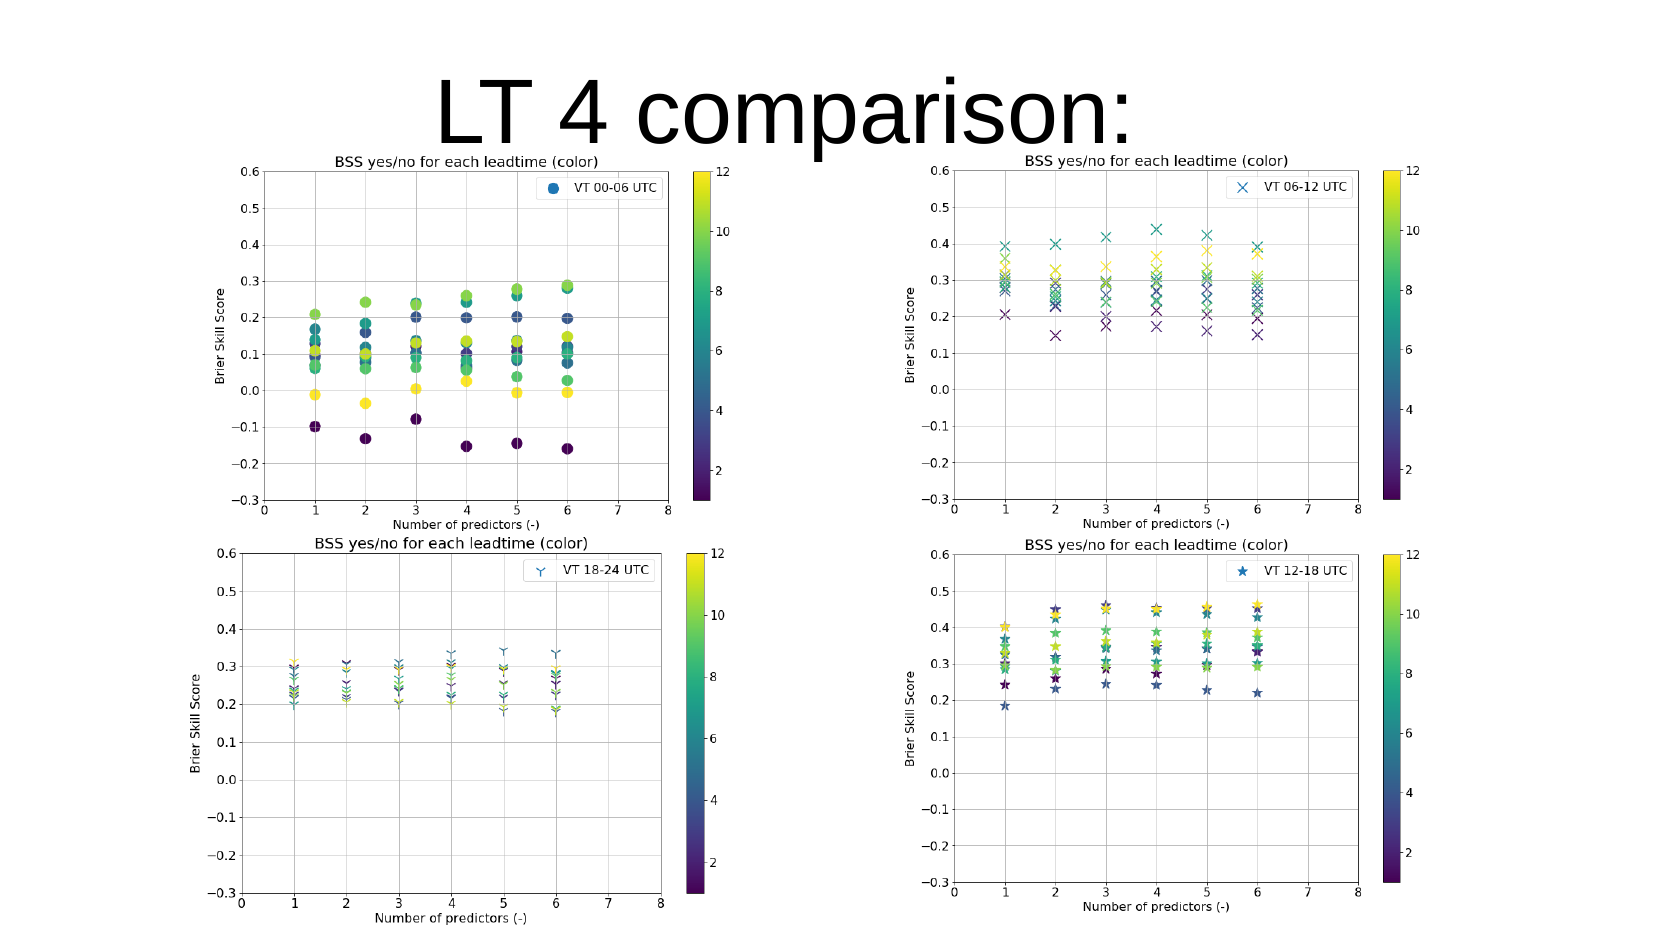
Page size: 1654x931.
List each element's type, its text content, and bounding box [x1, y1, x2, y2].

picture [899, 149, 1425, 919]
text_box LT 4 comparison: 0/1 [419, 45, 1303, 162]
picture [185, 150, 735, 930]
